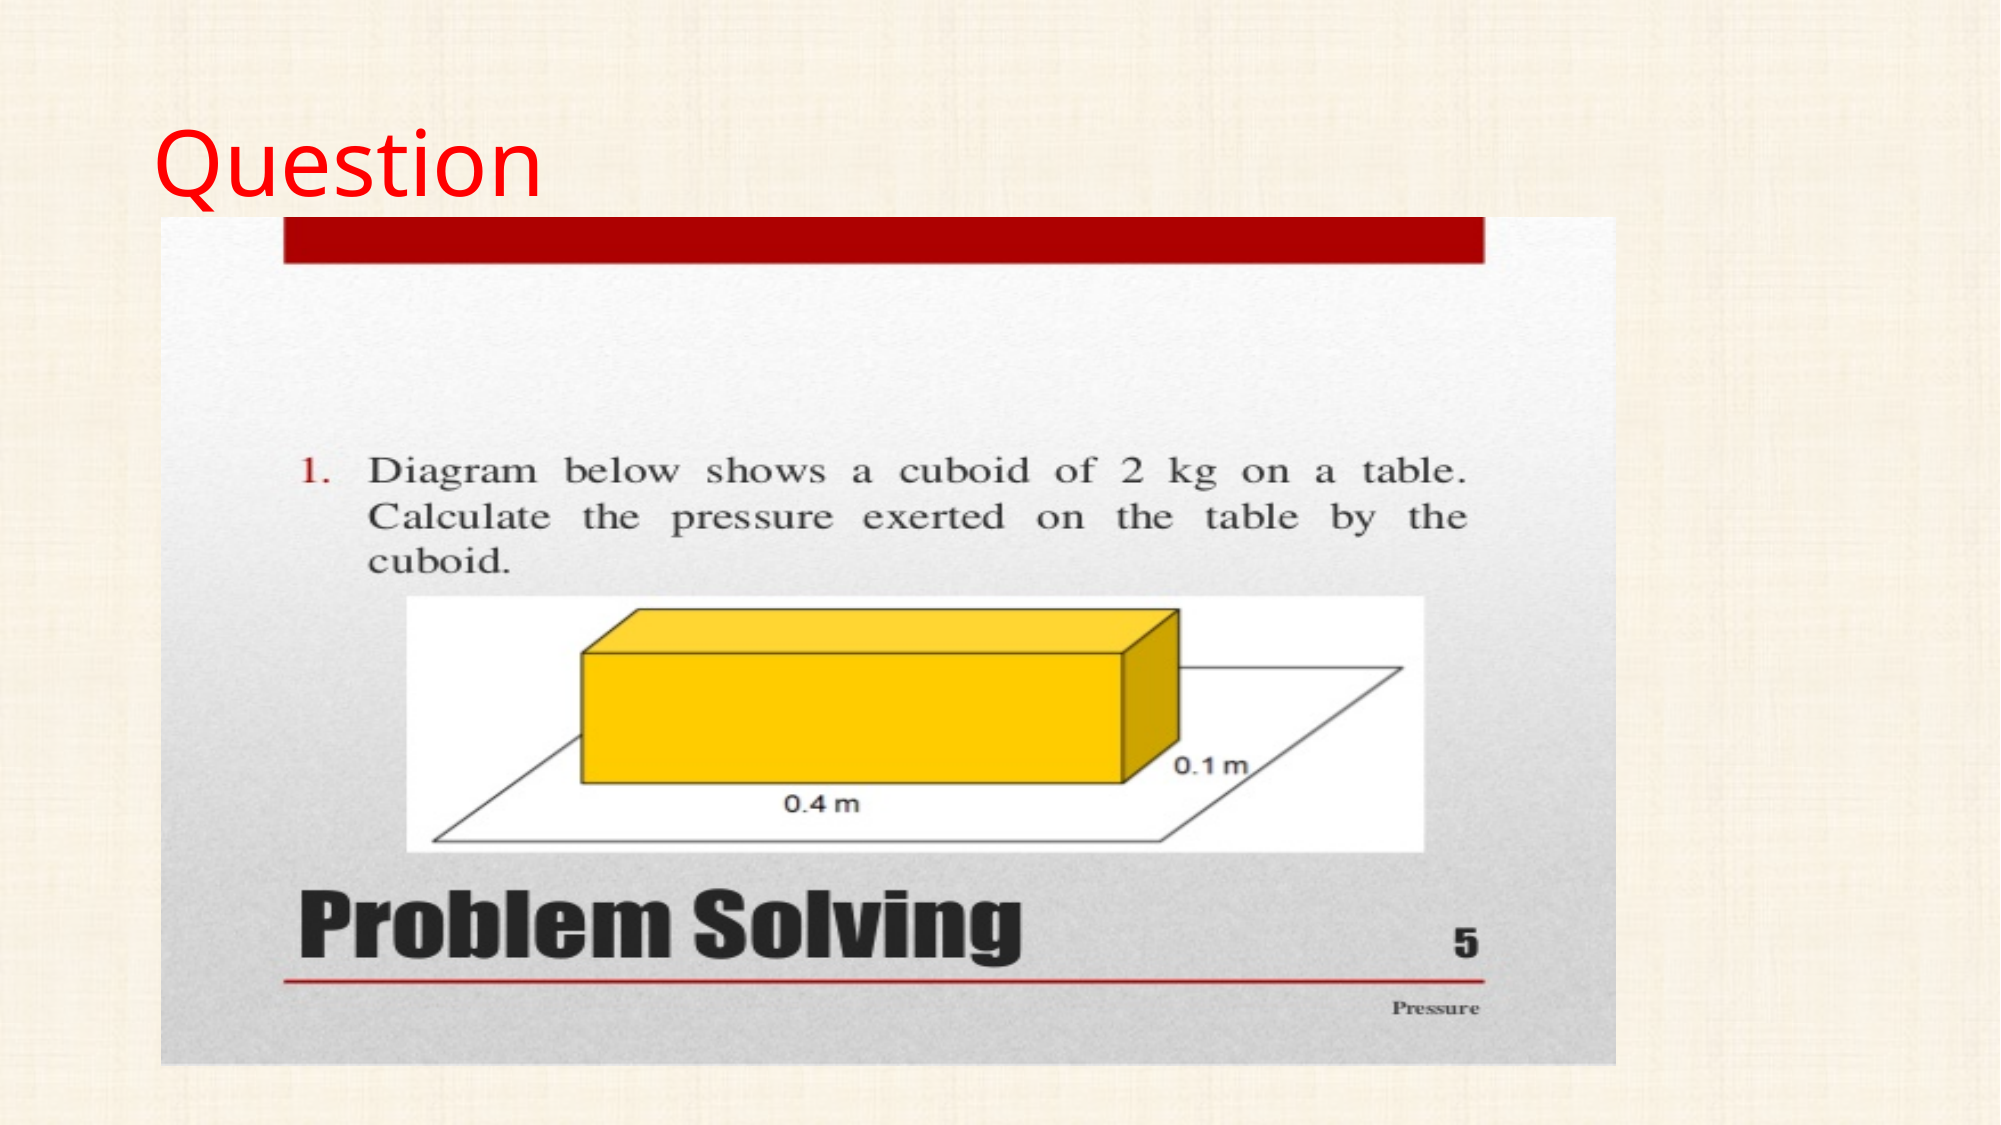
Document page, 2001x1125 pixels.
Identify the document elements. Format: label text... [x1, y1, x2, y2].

title Question [137, 59, 1858, 275]
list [161, 217, 1616, 1066]
